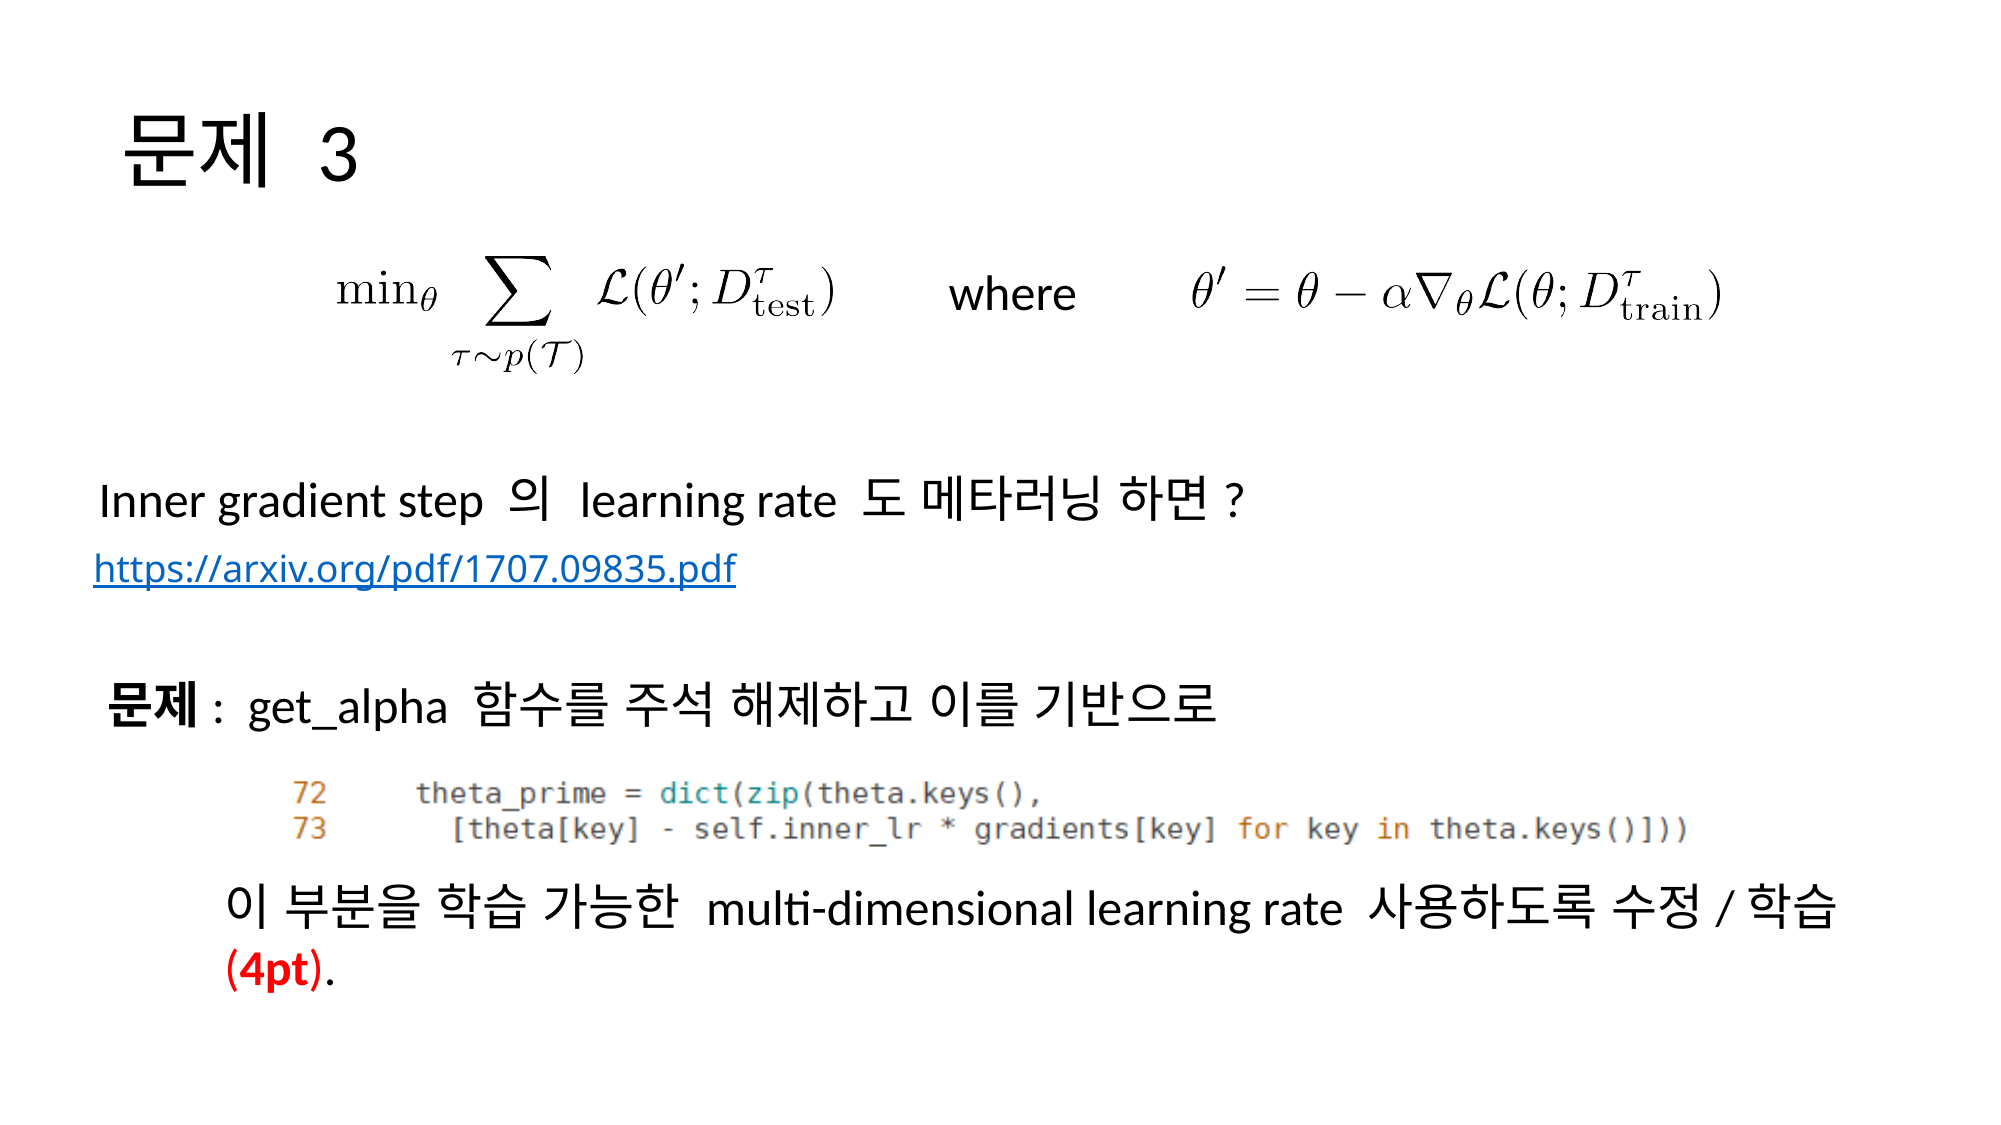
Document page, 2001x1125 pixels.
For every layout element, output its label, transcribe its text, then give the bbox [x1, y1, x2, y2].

text_box https://arxiv.org/pdf/1707.09835.pdf [78, 537, 752, 603]
text_box 문제: get_alpha 함수를 주석 해제하고 이를 기반으로 [93, 666, 1248, 742]
text_box where [933, 253, 1093, 328]
text_box Inner gradient step 의 learning rate 도 메타러닝 하면? [83, 459, 1261, 535]
picture [337, 255, 833, 374]
picture [281, 772, 1703, 849]
text_box 이 부분을 학습 가능한 multi-dimensional learning rate 사용하도록 수정/학습 (4pt). [209, 868, 1854, 1004]
text_box 문제 3 [106, 90, 1759, 206]
picture [1191, 266, 1720, 320]
